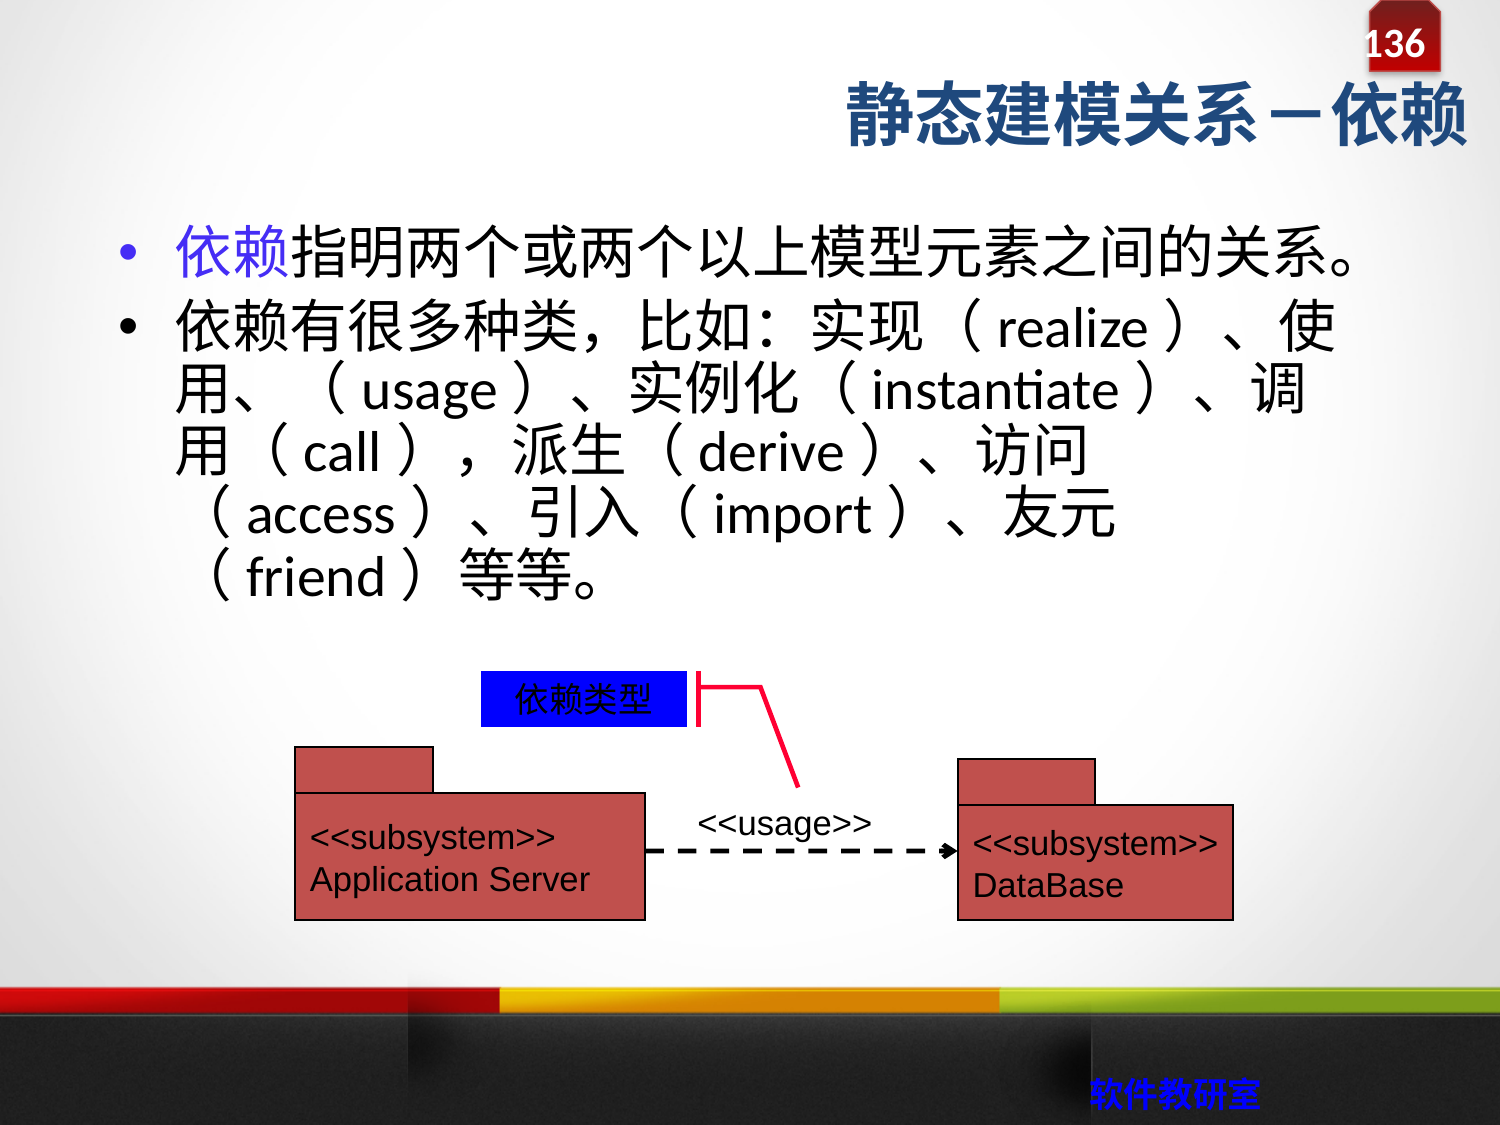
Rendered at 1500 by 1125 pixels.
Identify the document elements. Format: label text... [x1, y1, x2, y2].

picture [0, 0, 1500, 1125]
text_box <<subsystem>> DataBase [957, 804, 1233, 921]
slide_number 软件教研室 [1074, 1042, 1425, 1103]
text_box [295, 747, 433, 794]
text_box [943, 843, 958, 859]
text_box <<subsystem>> Application Server [295, 793, 646, 921]
text_box [957, 758, 1096, 805]
text_box 依赖类型 [481, 671, 687, 727]
text_box <<usage>> [682, 793, 921, 850]
list 依赖指明两个或两个以上模型元素之间的关系。 依赖有很多种类，比如：实现（realize）、使用、（usage）、实例化（instantiate）、调用（call），派生（derive）、访问（access）、引入（import）、友元（friend）等等。 [103, 216, 1380, 580]
text_box 静态建模关系－依赖 [594, 69, 1484, 157]
